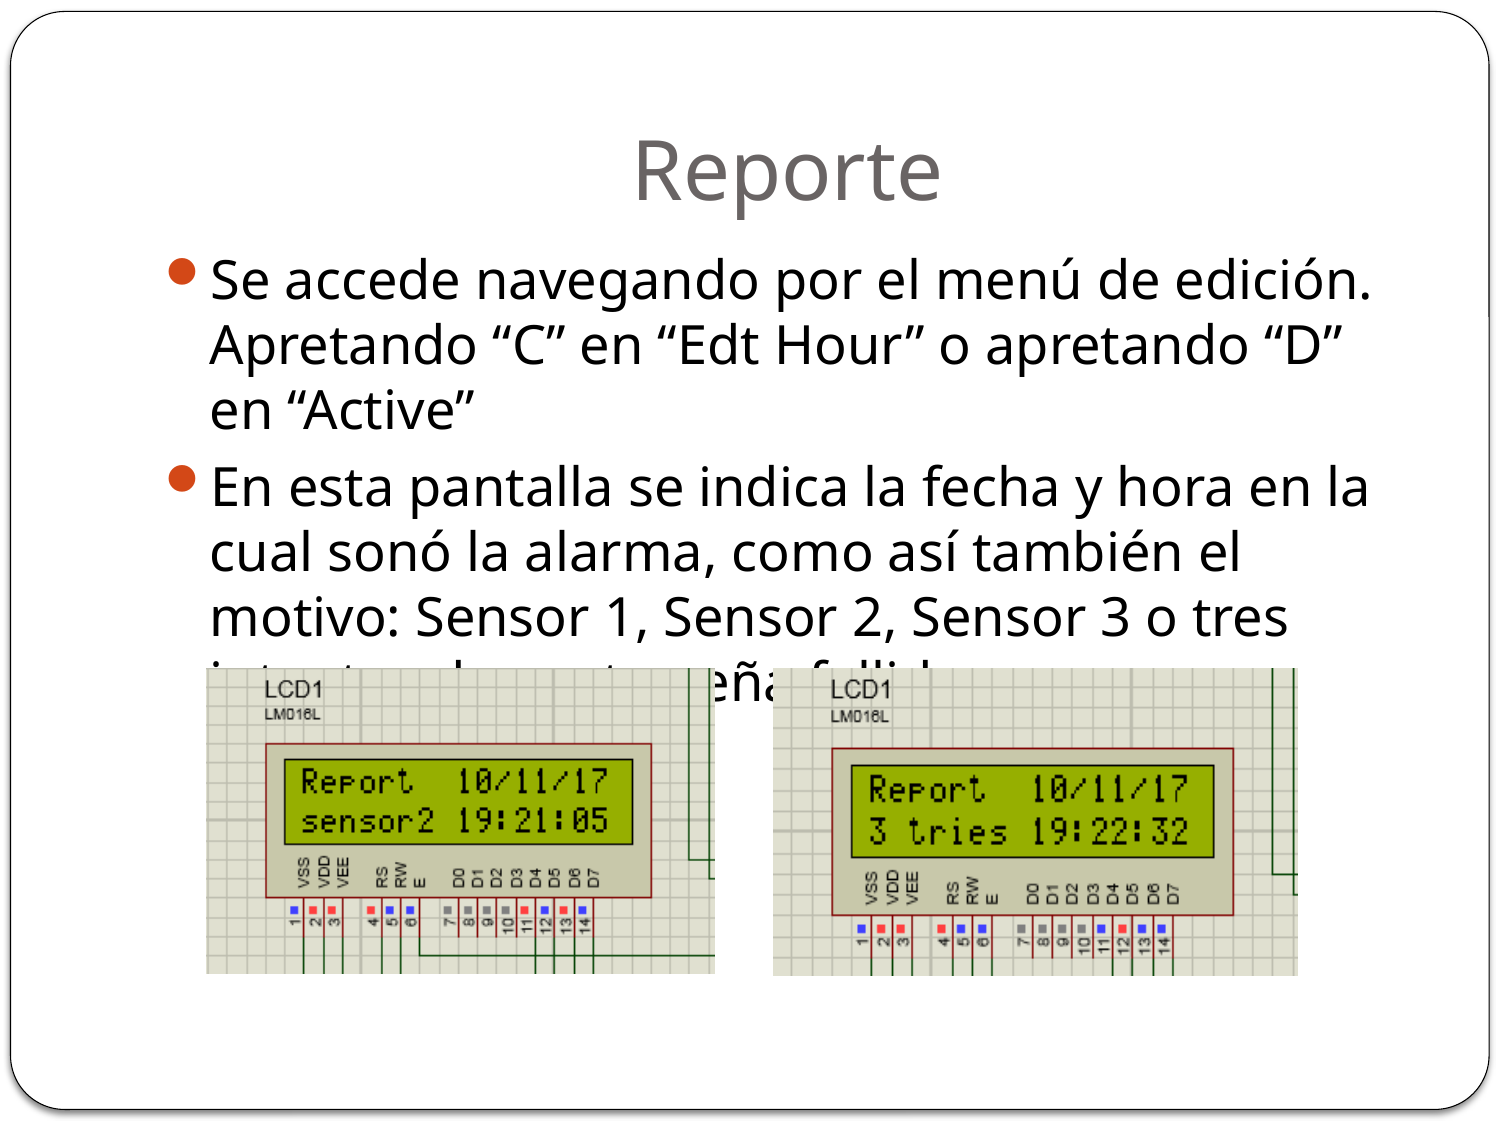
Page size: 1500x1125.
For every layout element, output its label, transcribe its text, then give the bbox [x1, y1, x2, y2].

title Reporte [150, 45, 1425, 233]
picture [206, 668, 715, 974]
list Se accede navegando por el menú de edición. Apretando “C” en “Edt Hour” o apretando “D” en “Active” En esta pantalla se indica la fecha y hora en la cual sonó la alarma, como así también el motivo: Sensor 1, Sensor 2, Sensor 3 o tres intentos de contraseña fallidos. [150, 237, 1425, 988]
picture [773, 668, 1298, 977]
